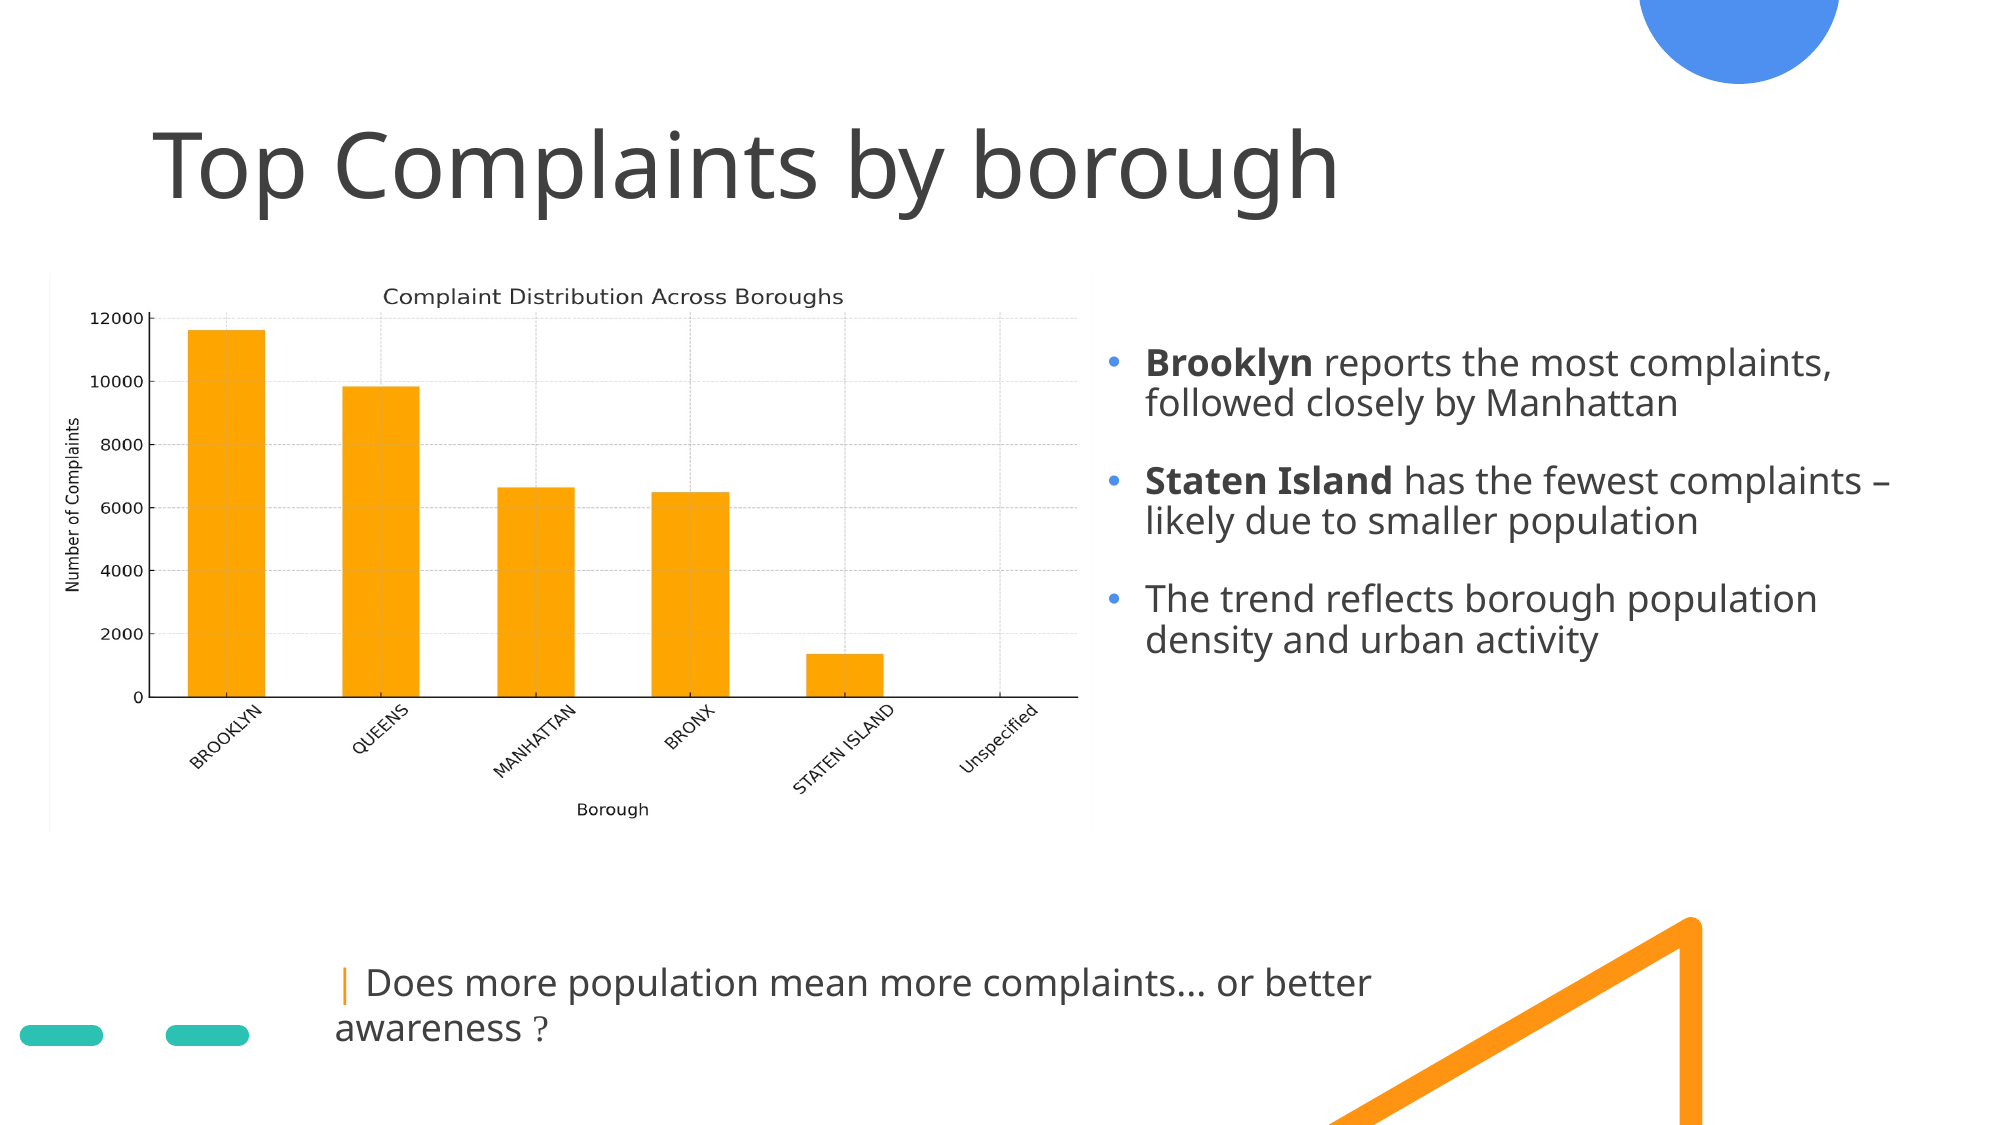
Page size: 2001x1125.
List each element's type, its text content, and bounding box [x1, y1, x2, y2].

text_box | Does more population mean more complaints... or better awareness ? [319, 951, 1470, 1056]
list Brooklyn reports the most complaints, followed closely by Manhattan Staten Island has the fewest complaints – likely due to smaller population The trend reflects borough population density and urban activity [1094, 336, 1957, 685]
title Top Complaints by borough [137, 59, 1863, 278]
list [48, 273, 1094, 833]
